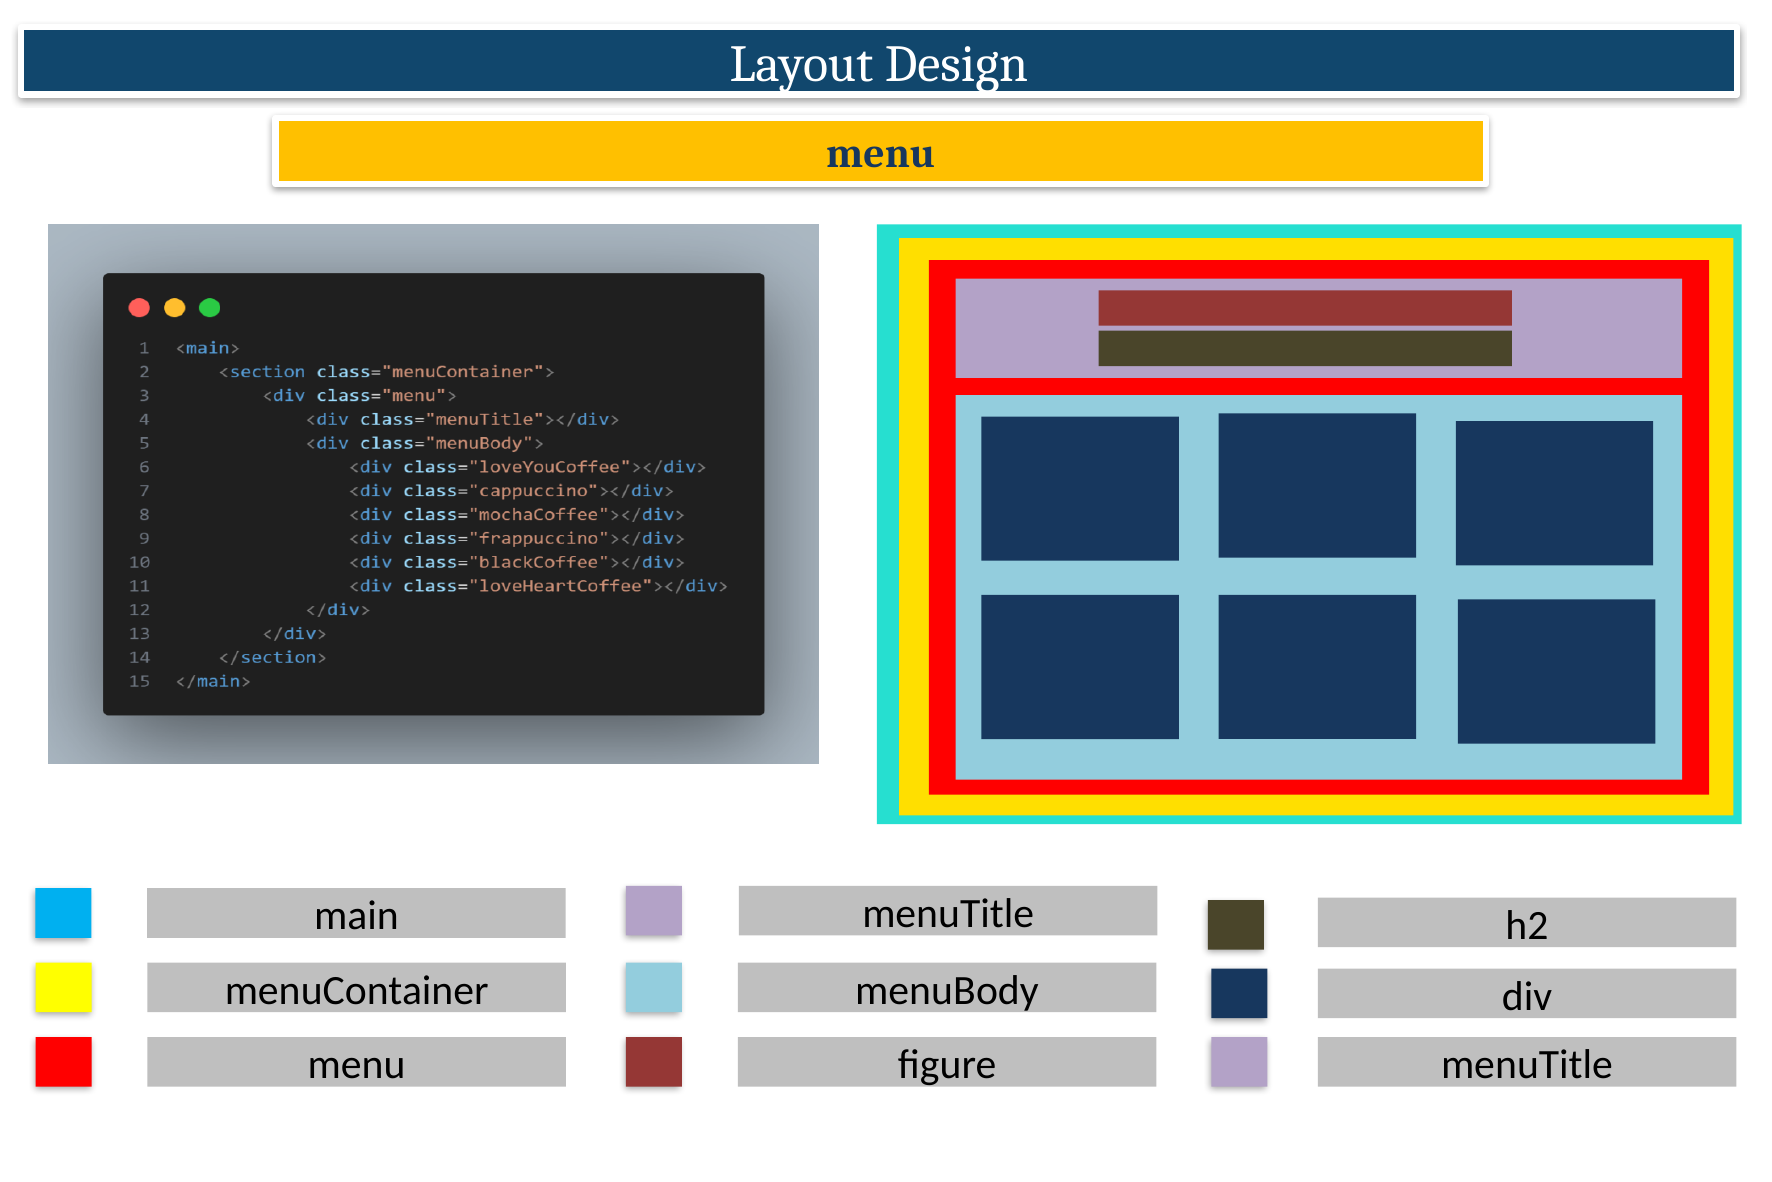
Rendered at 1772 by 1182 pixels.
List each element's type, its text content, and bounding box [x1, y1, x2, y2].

text_box [875, 222, 1744, 826]
text_box [1207, 899, 1265, 950]
text_box [927, 258, 1711, 797]
text_box [625, 962, 683, 1013]
text_box [35, 962, 92, 1013]
text_box [625, 885, 683, 936]
text_box main [145, 886, 568, 940]
text_box [1096, 329, 1514, 368]
text_box [1456, 597, 1657, 746]
text_box figure [736, 1035, 1158, 1089]
text_box menuTitle [1316, 1035, 1738, 1089]
text_box [897, 236, 1735, 817]
text_box [979, 593, 1181, 741]
text_box menuTitle [737, 884, 1160, 938]
text_box [35, 887, 92, 939]
text_box [1454, 419, 1655, 567]
picture [48, 224, 819, 764]
text_box menuContainer [145, 961, 568, 1014]
text_box div [1316, 966, 1738, 1020]
text_box [1217, 411, 1418, 560]
text_box h2 [1316, 896, 1738, 949]
text_box menu [272, 115, 1489, 187]
text_box [979, 415, 1181, 563]
text_box [625, 1036, 683, 1087]
text_box [1211, 1036, 1268, 1087]
text_box [954, 393, 1684, 782]
text_box [1096, 288, 1514, 328]
text_box Layout Design [18, 24, 1740, 98]
text_box menu [145, 1035, 568, 1089]
text_box [1211, 968, 1268, 1019]
text_box menuBody [736, 961, 1158, 1014]
text_box [35, 1036, 92, 1087]
text_box [1217, 593, 1418, 741]
text_box [954, 276, 1684, 380]
